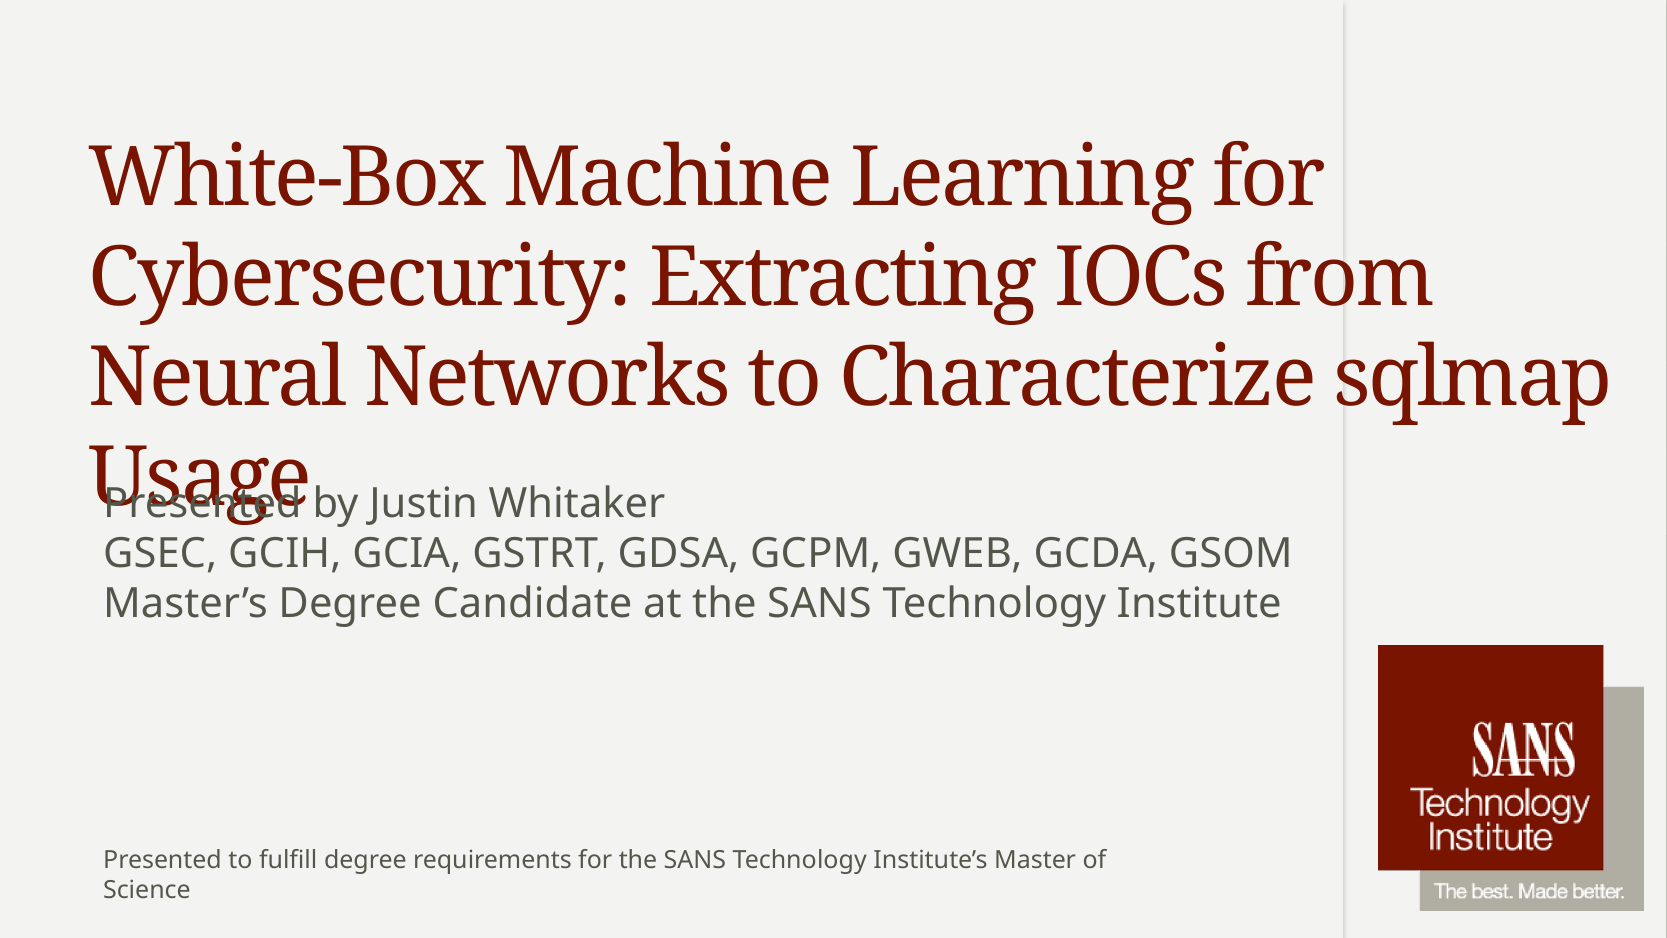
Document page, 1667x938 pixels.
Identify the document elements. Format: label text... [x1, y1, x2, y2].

text_box Presented by Justin Whitaker GSEC, GCIH, GCIA, GSTRT, GDSA, GCPM, GWEB, GCDA, GSOM Master’s Degree Candidate at the SANS Technology Institute [88, 468, 1386, 634]
picture [1378, 645, 1644, 911]
title White-Box Machine Learning for Cybersecurity: Extracting IOCs from Neural Networks to Characterize sqlmap Usage [88, 121, 1615, 323]
